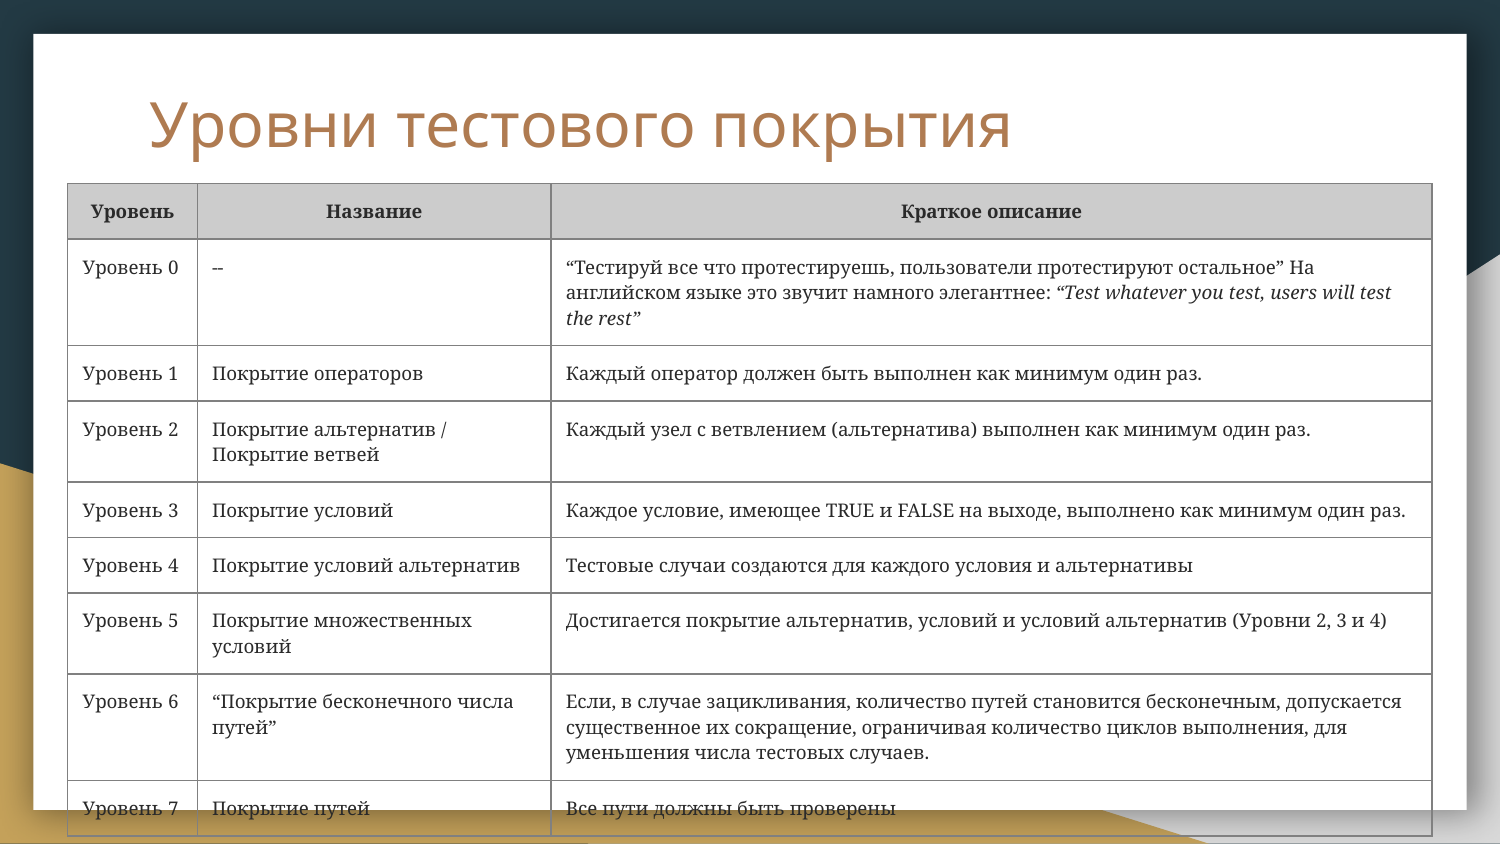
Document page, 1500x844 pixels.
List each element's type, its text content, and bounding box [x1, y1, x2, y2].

table_cell Покрытие множественных условий [198, 594, 550, 673]
table_cell Каждое условие, имеющее TRUE и FALSE на выходе, выполнено как минимум один раз. [552, 483, 1431, 537]
table_cell Уровень 1 [68, 346, 197, 400]
title Уровни тестового покрытия [134, 66, 1366, 183]
table_cell Уровень 3 [68, 483, 197, 537]
table_cell Каждый узел с ветвлением (альтернатива) выполнен как минимум один раз. [552, 402, 1431, 481]
table_header Название [198, 184, 550, 238]
table_cell “Тестируй все что протестируешь, пользователи протестируют остальное” На английском языке это звучит намного элегантнее: “Test whatever you test, users will test the rest” [552, 240, 1431, 345]
table_header Уровень [68, 184, 197, 238]
table_cell Уровень 5 [68, 594, 197, 673]
table_cell Покрытие условий альтернатив [198, 538, 550, 592]
table_cell Уровень 2 [68, 402, 197, 481]
table_cell Уровень 0 [68, 240, 197, 345]
table_cell Покрытие условий [198, 483, 550, 537]
table_cell Все пути должны быть проверены [552, 781, 1431, 835]
table_cell -- [198, 240, 550, 345]
table_cell Покрытие путей [198, 781, 550, 835]
table_cell Покрытие операторов [198, 346, 550, 400]
table_cell Каждый оператор должен быть выполнен как минимум один раз. [552, 346, 1431, 400]
table_cell Уровень 4 [68, 538, 197, 592]
table_cell Если, в случае зацикливания, количество путей становится бесконечным, допускается существенное их сокращение, ограничивая количество циклов выполнения, для уменьшения числа тестовых случаев. [552, 675, 1431, 780]
table_cell Достигается покрытие альтернатив, условий и условий альтернатив (Уровни 2, 3 и 4) [552, 594, 1431, 673]
table_cell Тестовые случаи создаются для каждого условия и альтернативы [552, 538, 1431, 592]
table_cell “Покрытие бесконечного числа путей” [198, 675, 550, 780]
table_cell Уровень 7 [68, 781, 197, 835]
table_cell Покрытие альтернатив / Покрытие ветвей [198, 402, 550, 481]
table_cell Уровень 6 [68, 675, 197, 780]
table_header Краткое описание [552, 184, 1431, 238]
